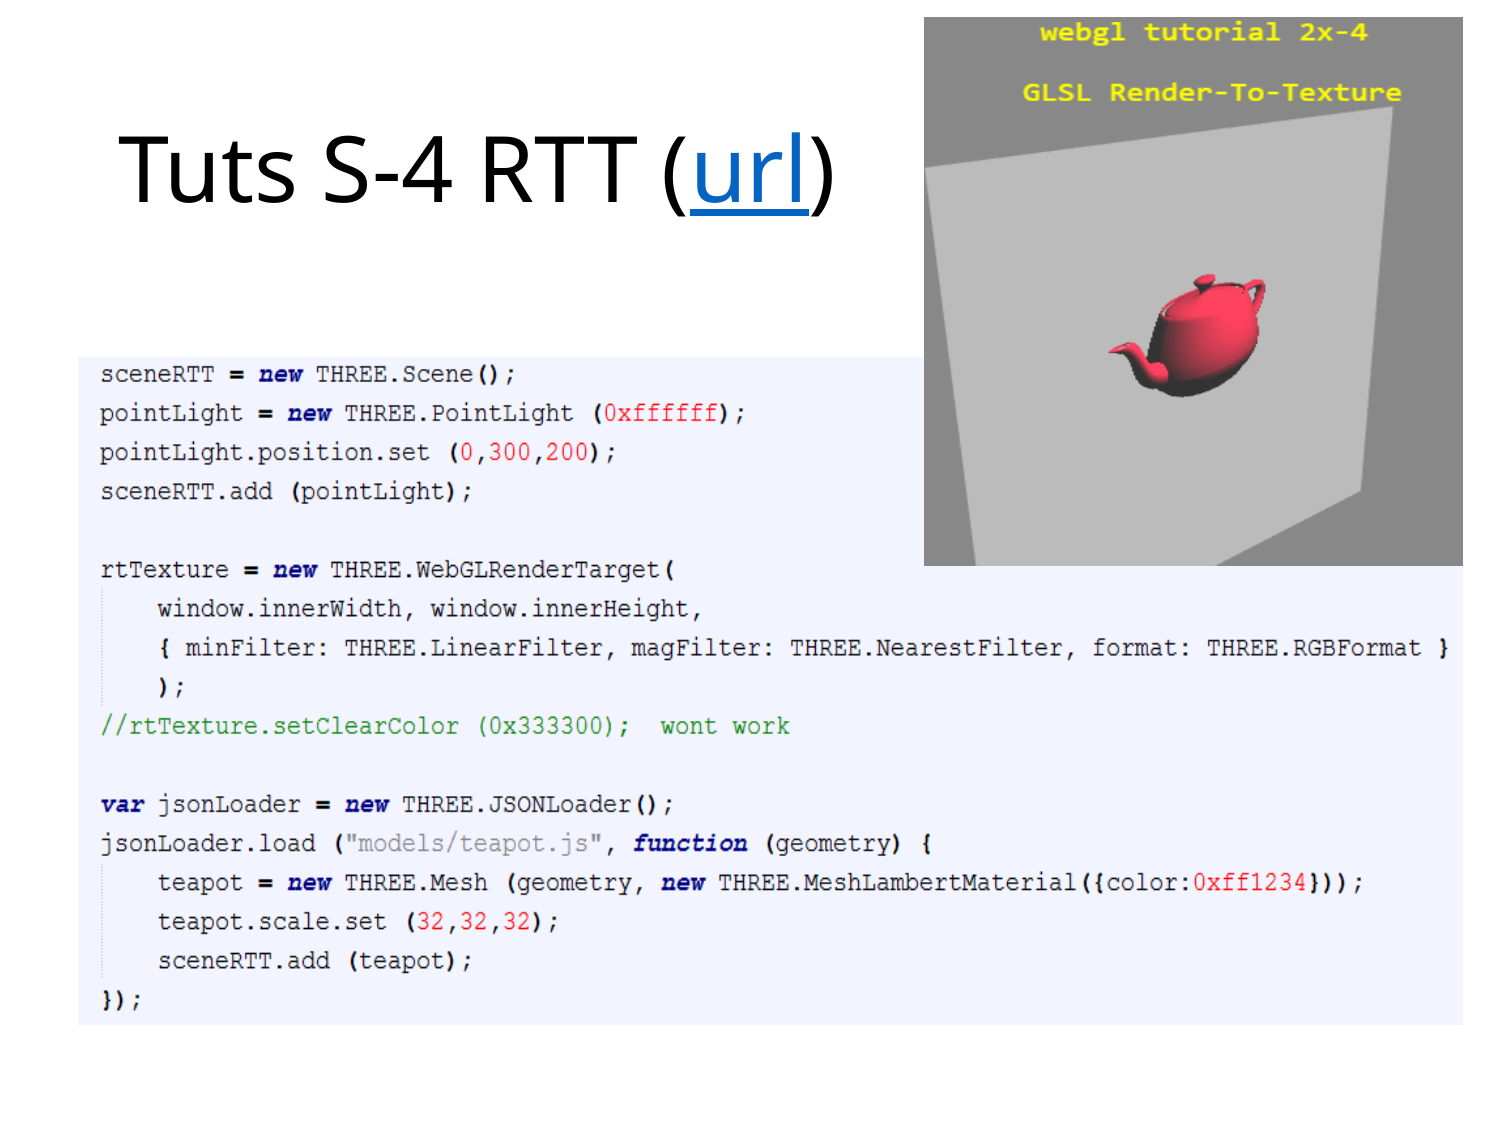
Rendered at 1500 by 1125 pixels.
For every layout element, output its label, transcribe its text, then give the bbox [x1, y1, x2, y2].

picture [78, 17, 1463, 1025]
title Tuts S-4 RTT (url) [103, 59, 924, 278]
